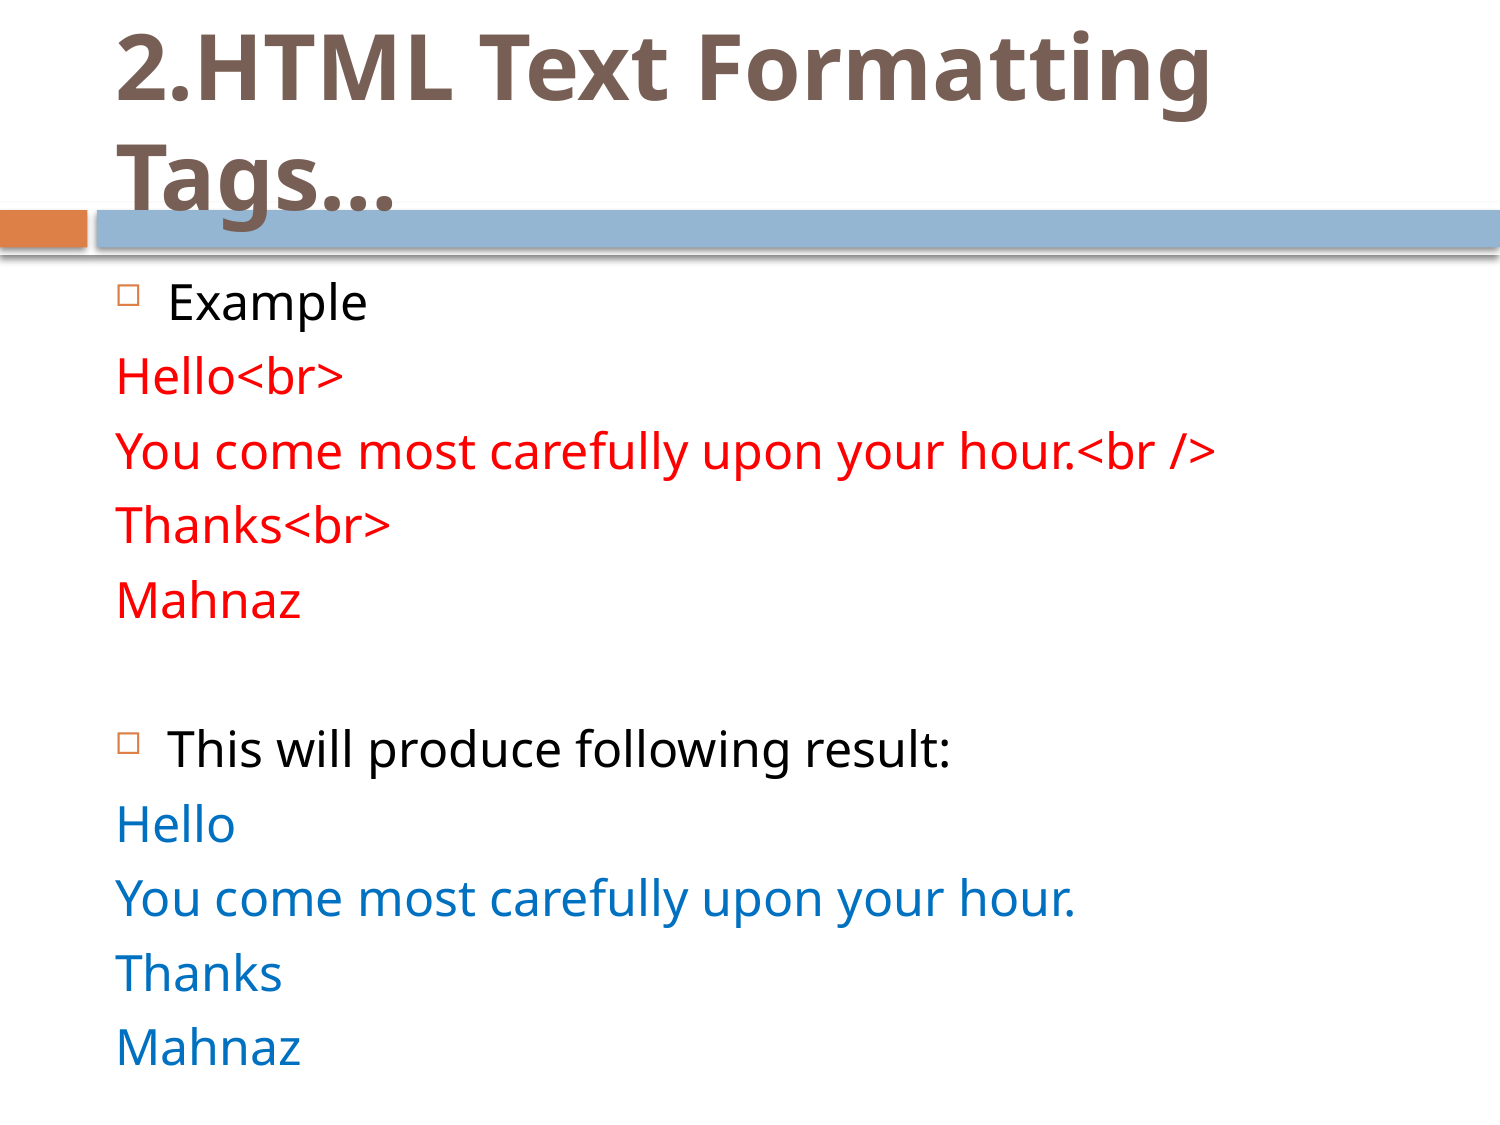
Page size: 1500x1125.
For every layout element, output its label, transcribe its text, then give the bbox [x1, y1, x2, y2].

list Example Hello<br> You come most carefully upon your hour.<br /> Thanks<br> Mahnaz This will produce following result: Hello You come most carefully upon your hour. Thanks Mahnaz [100, 262, 1438, 1125]
title 2.HTML Text Formatting Tags… [100, 37, 1438, 200]
